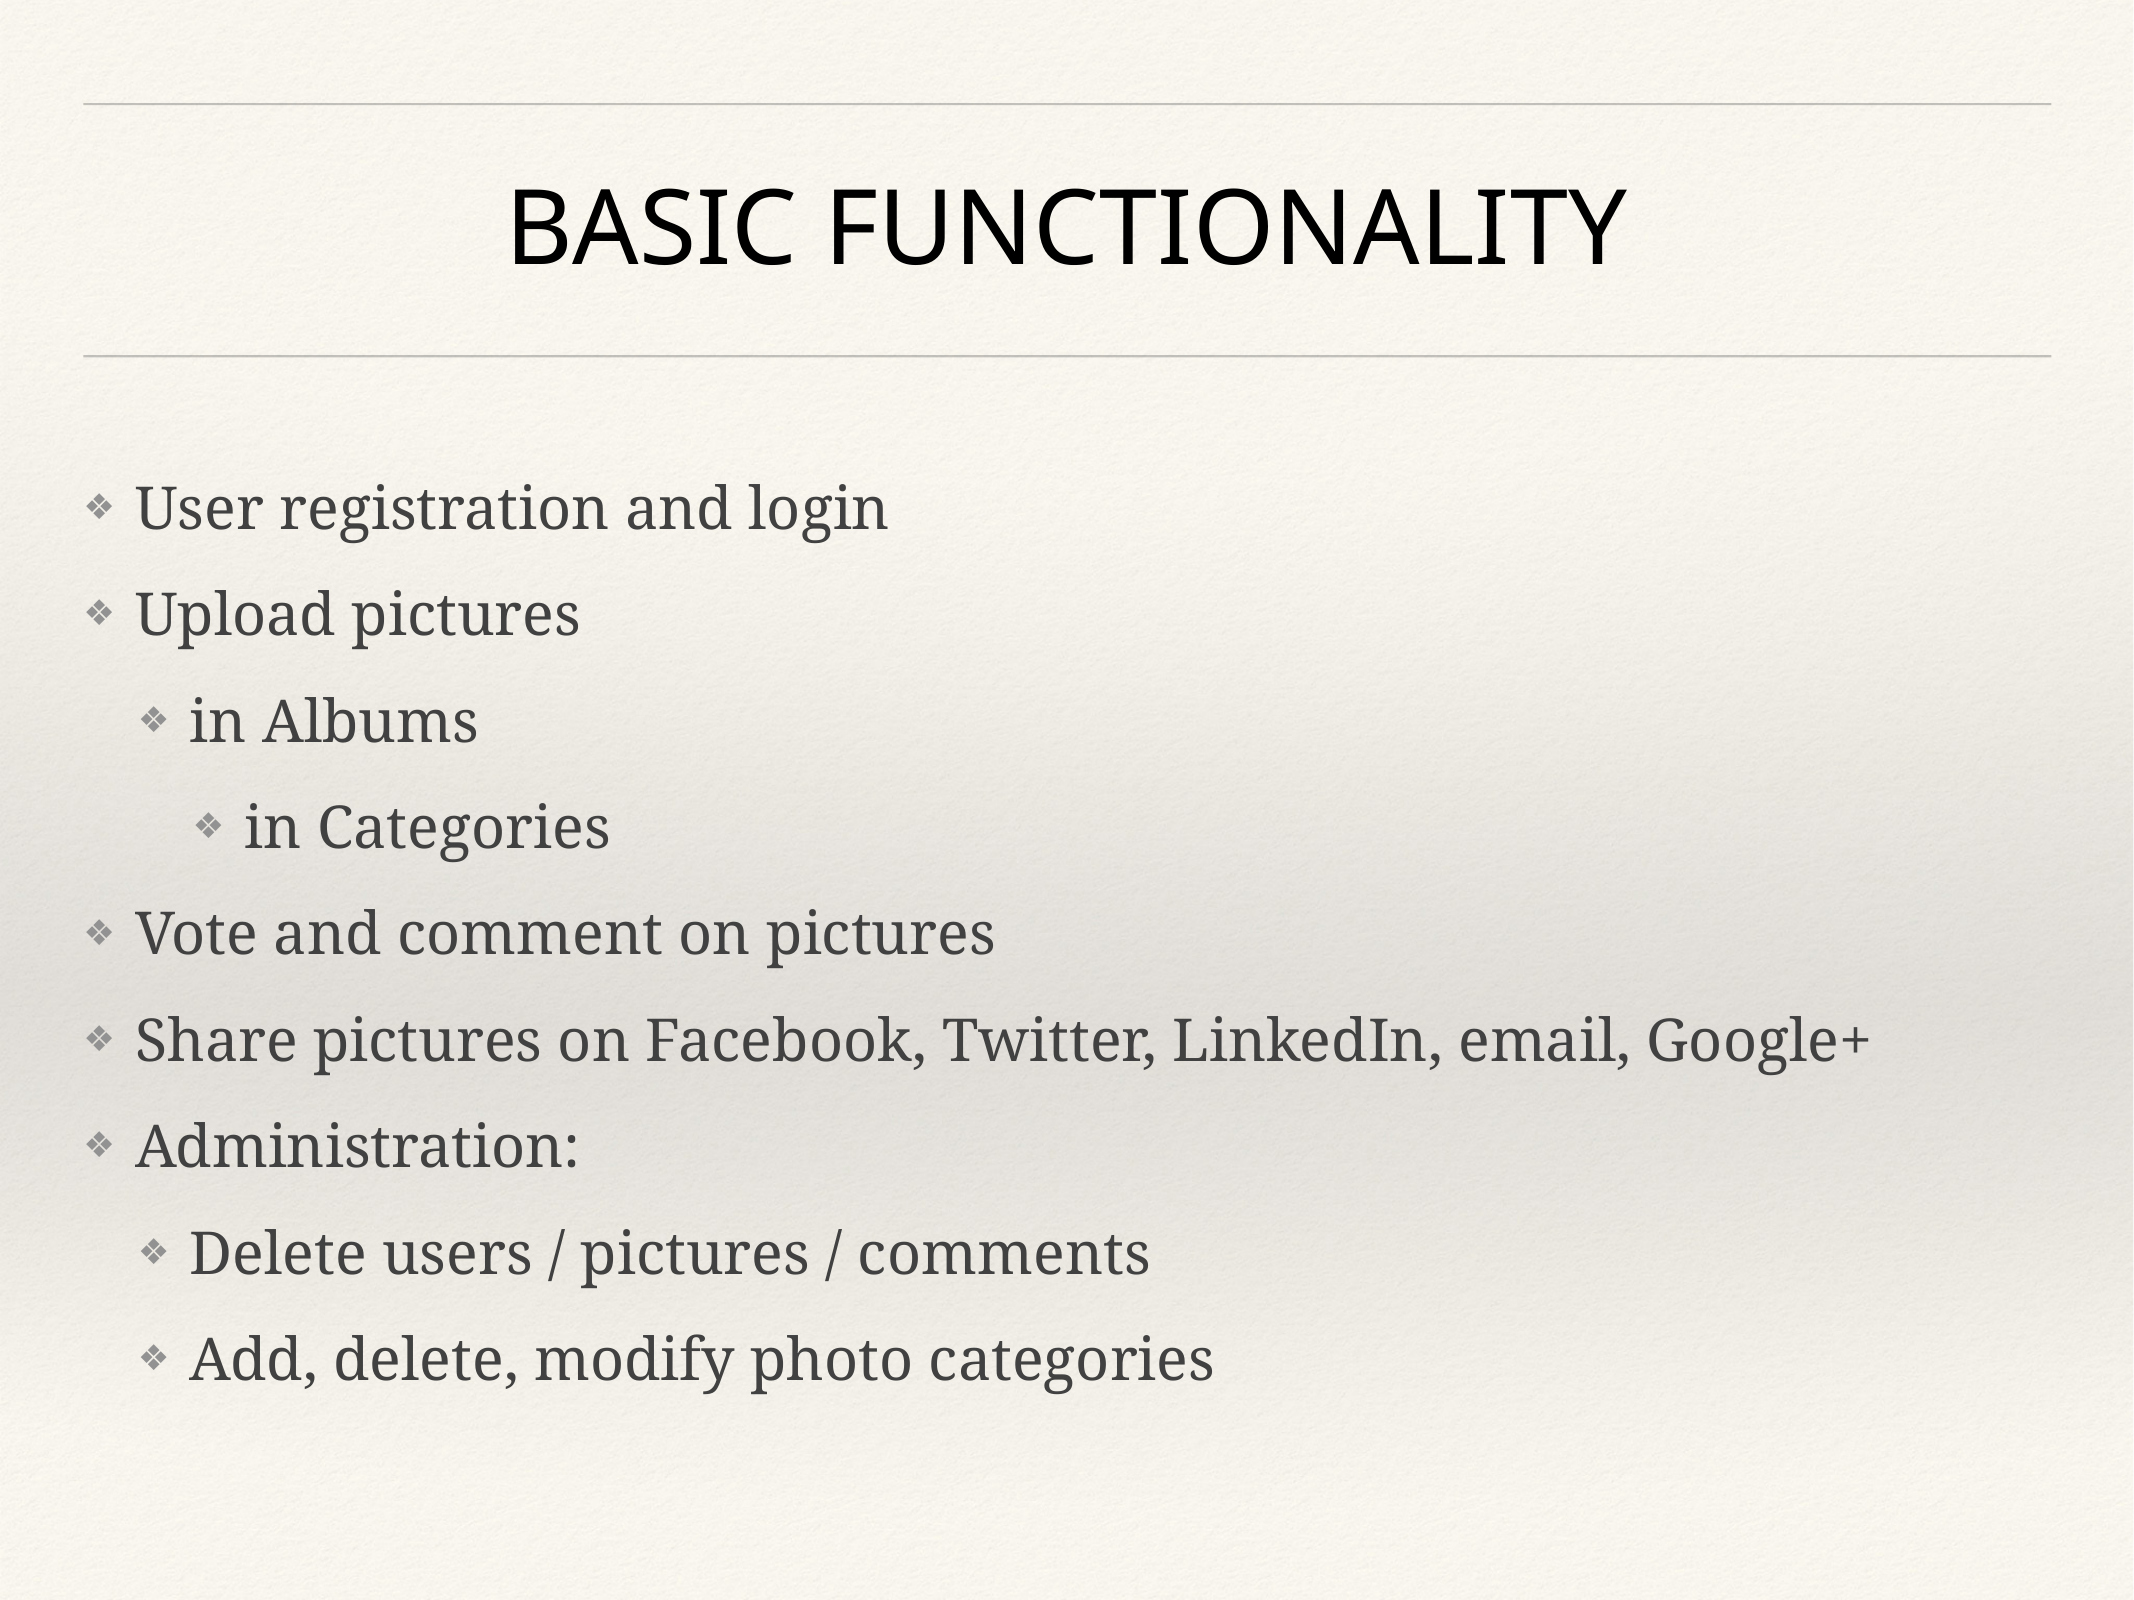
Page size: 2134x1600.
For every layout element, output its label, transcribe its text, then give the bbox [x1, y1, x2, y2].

list User registration and login Upload pictures in Albums in Categories Vote and comment on pictures Share pictures on Facebook, Twitter, LinkedIn, email, Google+ Administration: Delete users / pictures / comments Add, delete, modify photo categories [82, 430, 2051, 1432]
title Basic Functionality [82, 130, 2051, 332]
picture [0, 0, 2134, 1600]
